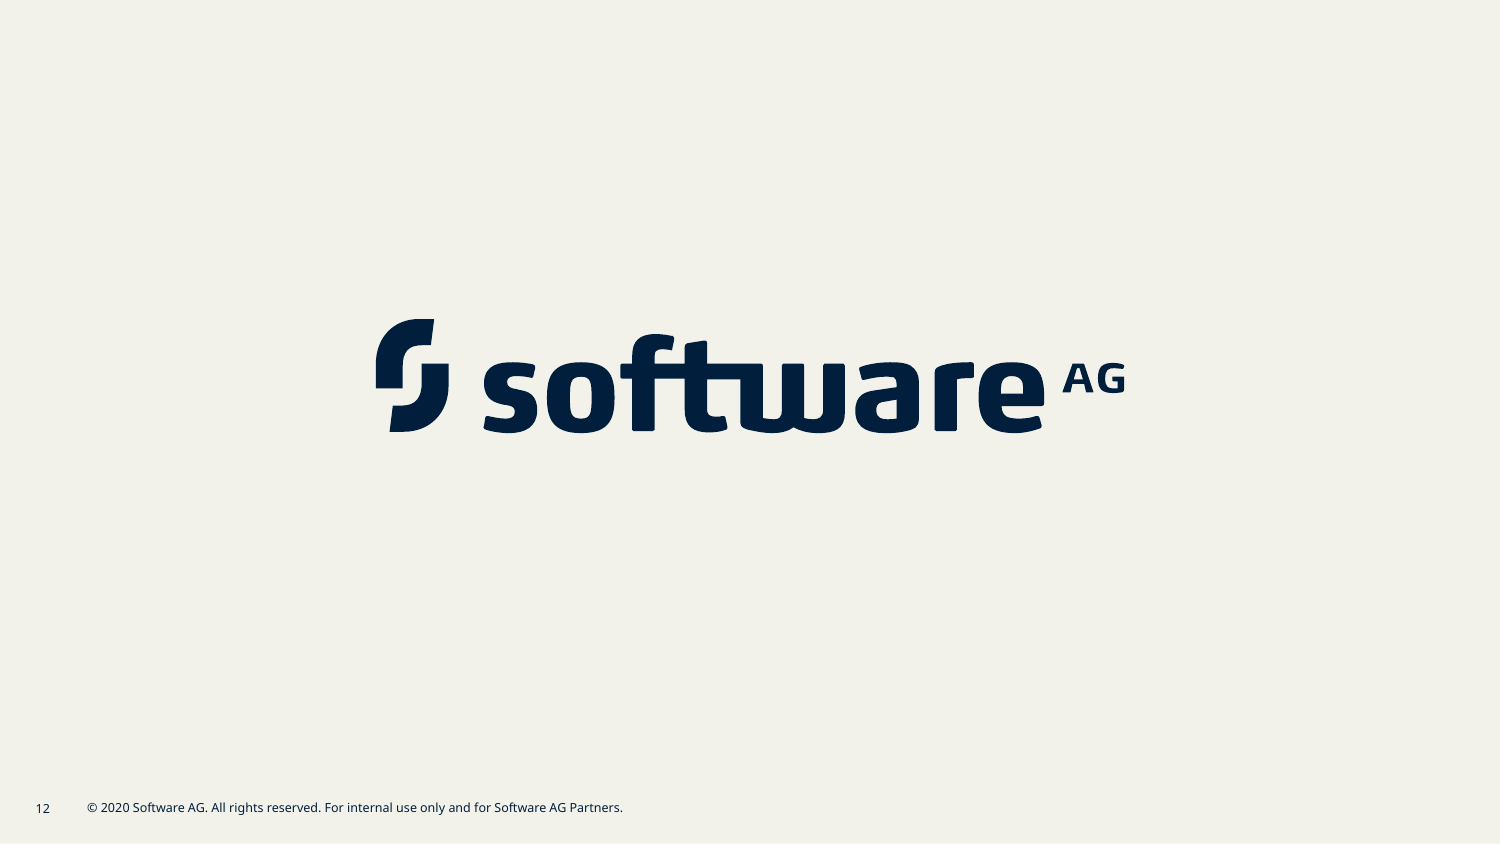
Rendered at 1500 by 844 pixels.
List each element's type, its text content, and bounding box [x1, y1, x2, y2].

footer © 2020 Software AG. All rights reserved. For internal use only and for Software AG Partners. [87, 800, 727, 815]
slide_number 12 [35, 800, 87, 815]
